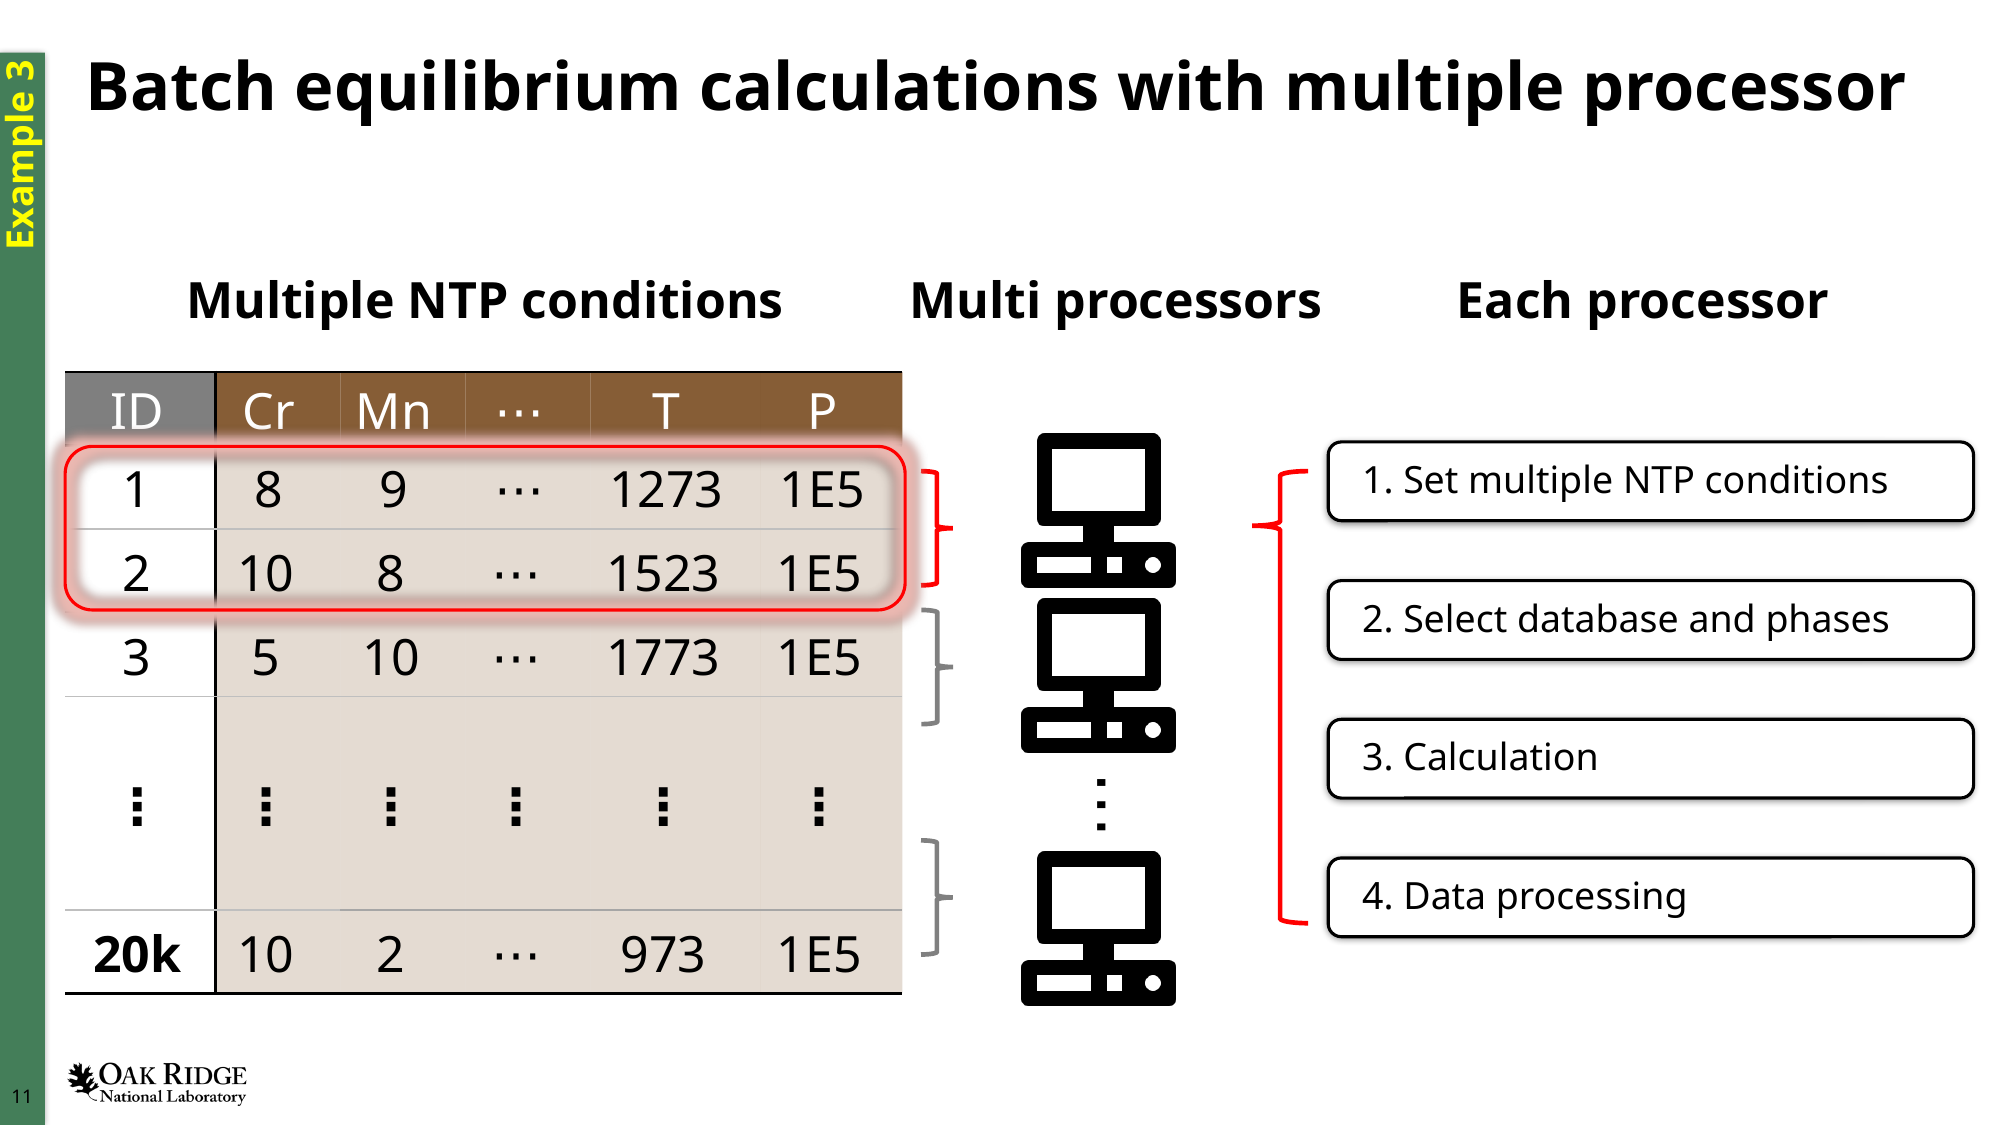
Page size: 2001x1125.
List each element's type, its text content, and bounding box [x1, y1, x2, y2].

table_cell 3 [65, 626, 214, 696]
table_header P [760, 373, 902, 431]
table_cell 973 [591, 911, 760, 992]
table_header ID [65, 373, 214, 433]
table_cell ⋮ [466, 697, 591, 909]
picture [1020, 851, 1176, 1006]
table_cell 1E5 [760, 911, 902, 992]
text_box [921, 839, 953, 956]
table_cell ⋮ [340, 697, 466, 909]
table_cell 5 [217, 631, 340, 696]
text_box [65, 446, 906, 610]
table_cell 1773 [591, 631, 760, 696]
picture [1020, 432, 1176, 588]
table_cell 20k [65, 911, 214, 992]
picture [1020, 598, 1176, 753]
table_cell 10 [217, 911, 340, 992]
table_header ⋯ [466, 373, 591, 428]
table_header Cr [217, 373, 340, 428]
text_box Each processor [1442, 267, 1845, 337]
table_cell 2 [340, 911, 466, 992]
text_box Batch equilibrium calculations with multiple processor [70, 44, 1945, 132]
table_cell 1E5 [760, 628, 902, 696]
table_header T [591, 373, 760, 428]
text_box ⋯ [1057, 756, 1145, 851]
table_cell ⋮ [65, 697, 214, 909]
table_cell 10 [340, 631, 466, 696]
picture [67, 1062, 247, 1106]
text_box [1252, 470, 1309, 924]
text_box [921, 609, 954, 725]
text_box Multiple NTP conditions [171, 267, 799, 337]
text_box Example 3 [0, 45, 49, 515]
table_cell ⋮ [760, 697, 902, 909]
table_cell ⋯ [466, 631, 591, 696]
table_cell ⋮ [217, 697, 340, 909]
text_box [1327, 441, 1974, 937]
text_box [926, 470, 953, 586]
text_box Multi processors [894, 267, 1338, 337]
table_header Mn [340, 373, 466, 428]
table_cell ⋯ [466, 911, 591, 992]
table_cell ⋮ [591, 697, 760, 909]
